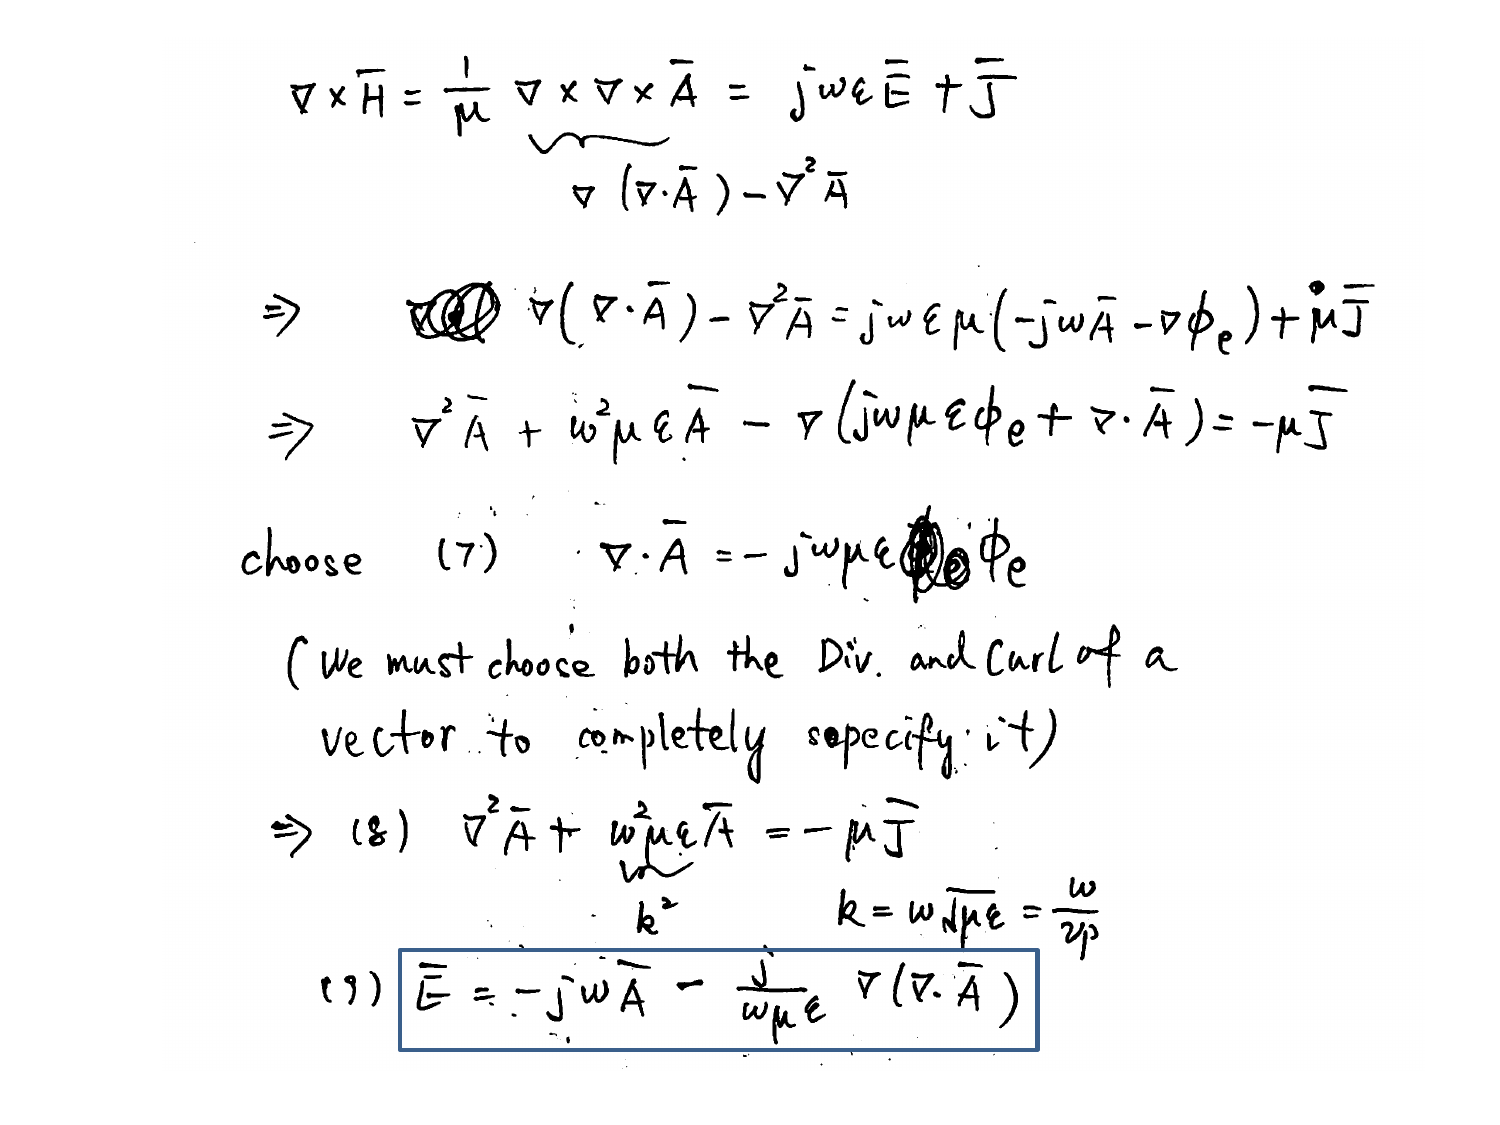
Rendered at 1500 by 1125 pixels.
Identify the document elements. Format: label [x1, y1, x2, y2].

picture [162, 37, 1426, 1071]
